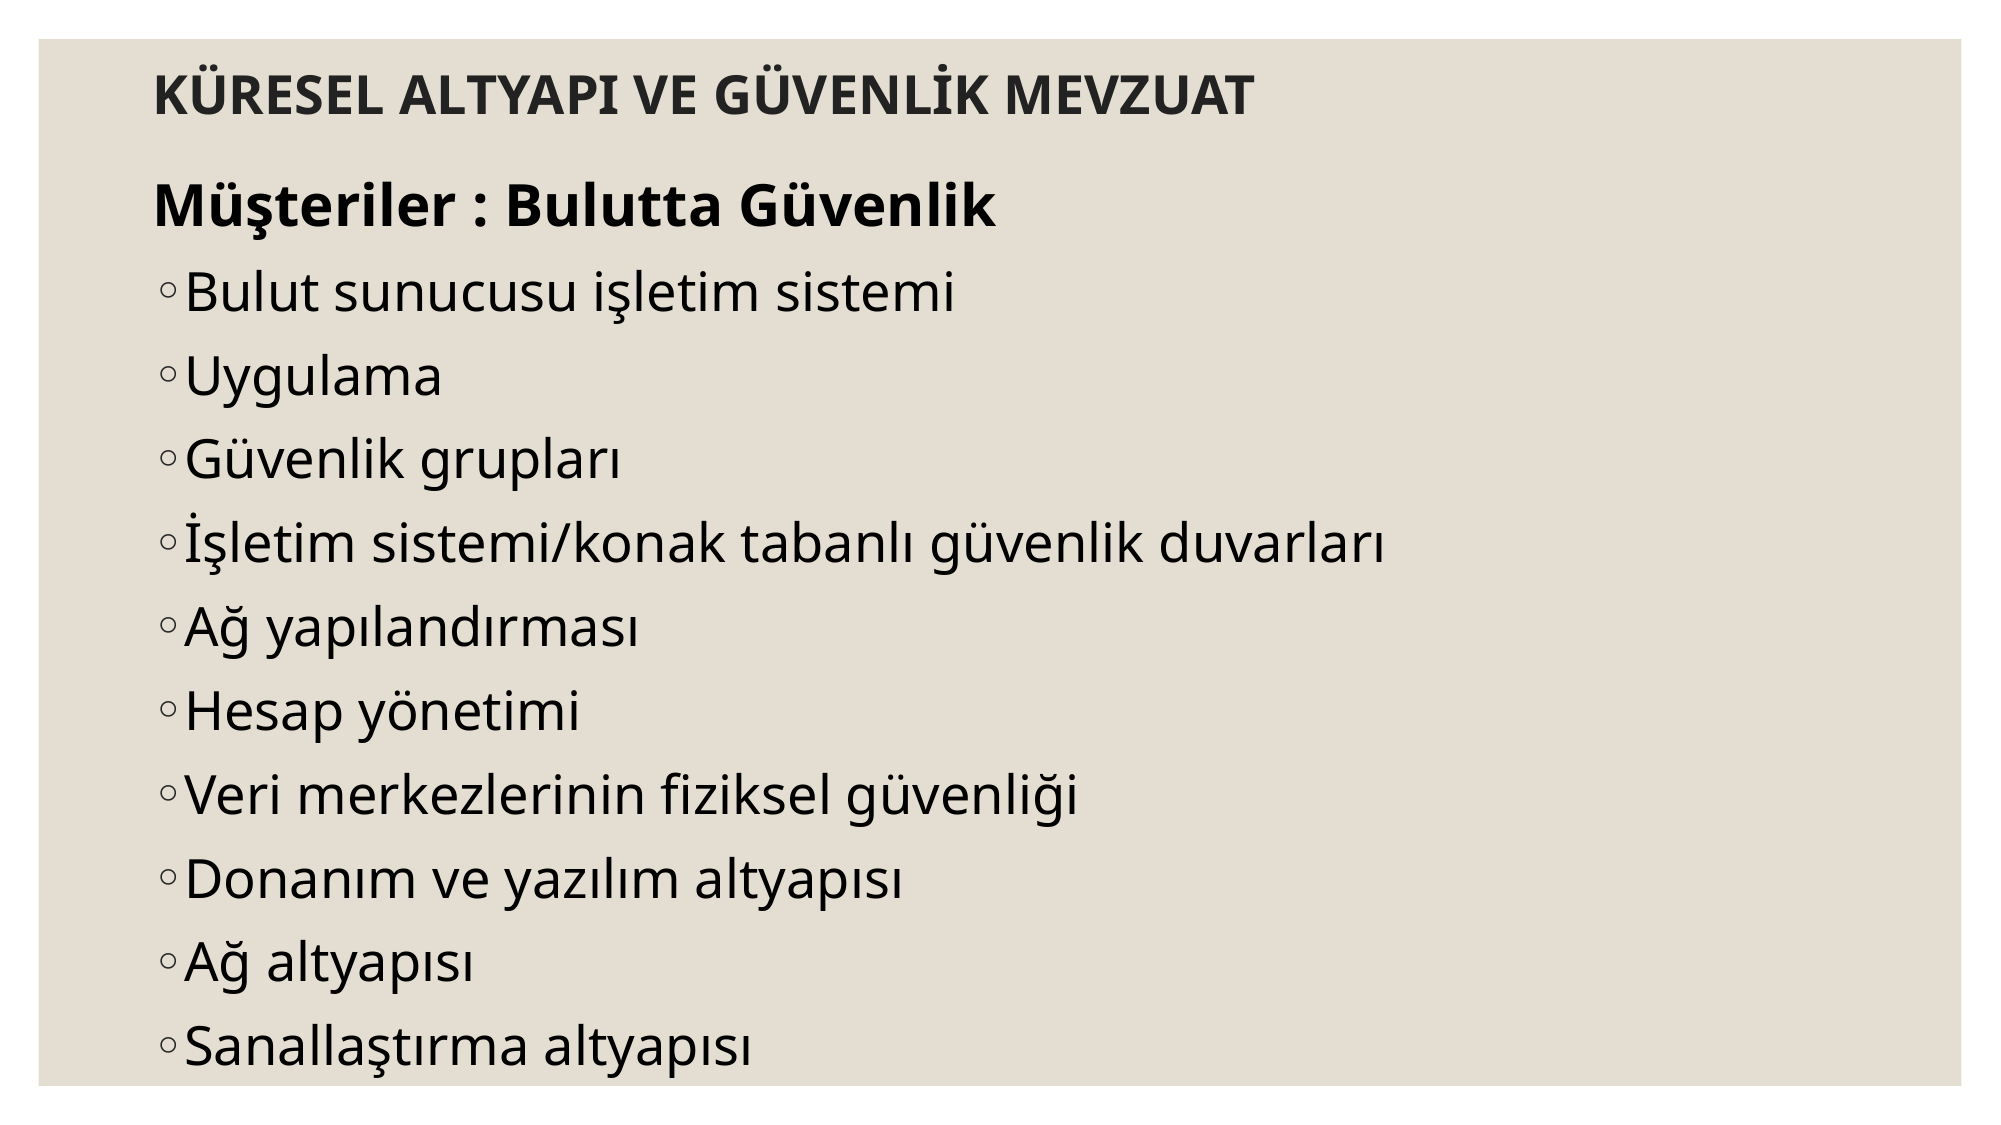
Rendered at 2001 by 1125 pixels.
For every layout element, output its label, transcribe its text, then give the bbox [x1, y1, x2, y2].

title KÜRESEL ALTYAPI VE GÜVENLİK MEVZUAT [137, 59, 1863, 136]
list Müşteriler : Bulutta Güvenlik Bulut sunucusu işletim sistemi Uygulama Güvenlik grupları İşletim sistemi/konak tabanlı güvenlik duvarları Ağ yapılandırması Hesap yönetimi Veri merkezlerinin fiziksel güvenliği Donanım ve yazılım altyapısı Ağ altyapısı Sanallaştırma altyapısı [137, 160, 1863, 1116]
